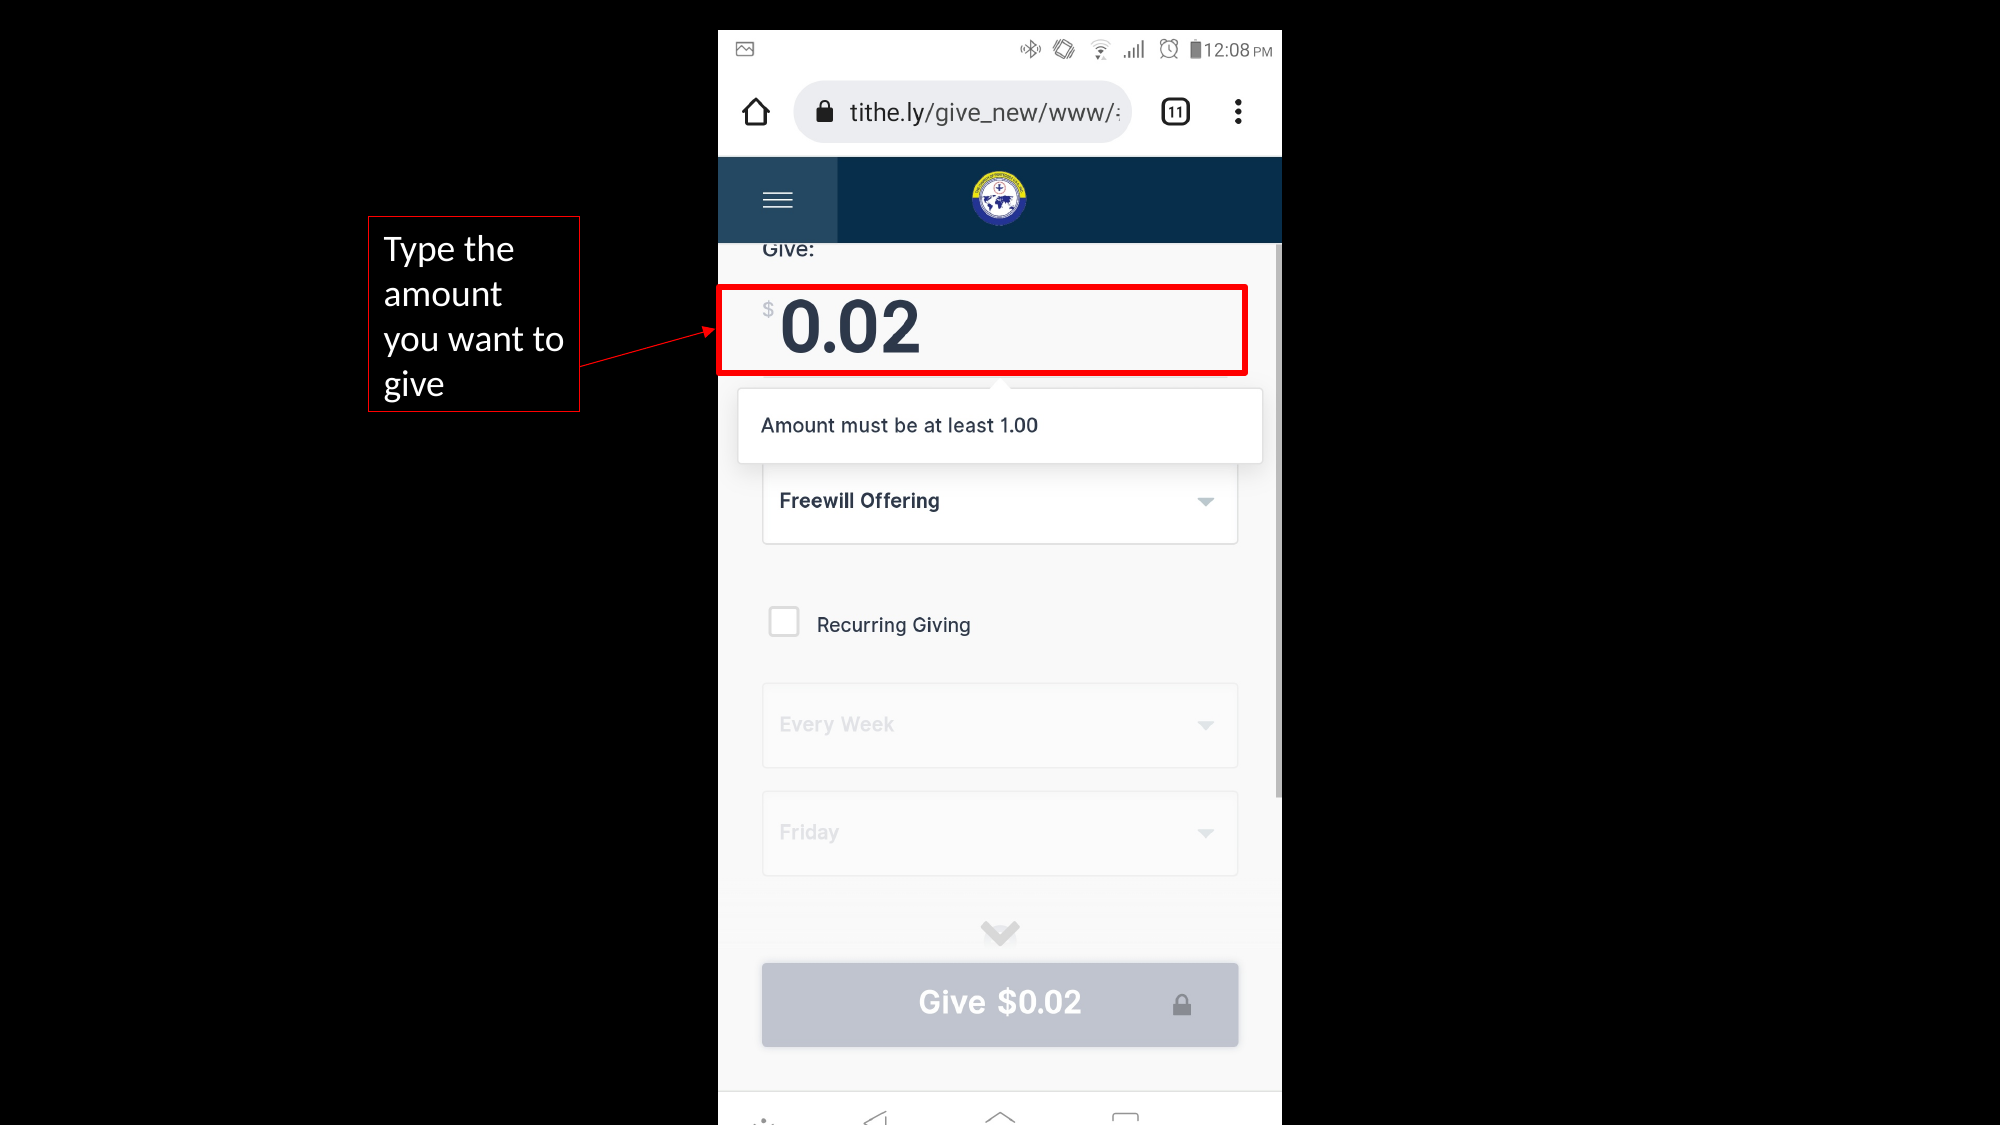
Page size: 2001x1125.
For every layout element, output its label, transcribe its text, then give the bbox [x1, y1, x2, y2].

text_box Type the amount you want to give [368, 216, 580, 412]
picture [718, 30, 1282, 1125]
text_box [579, 328, 716, 367]
